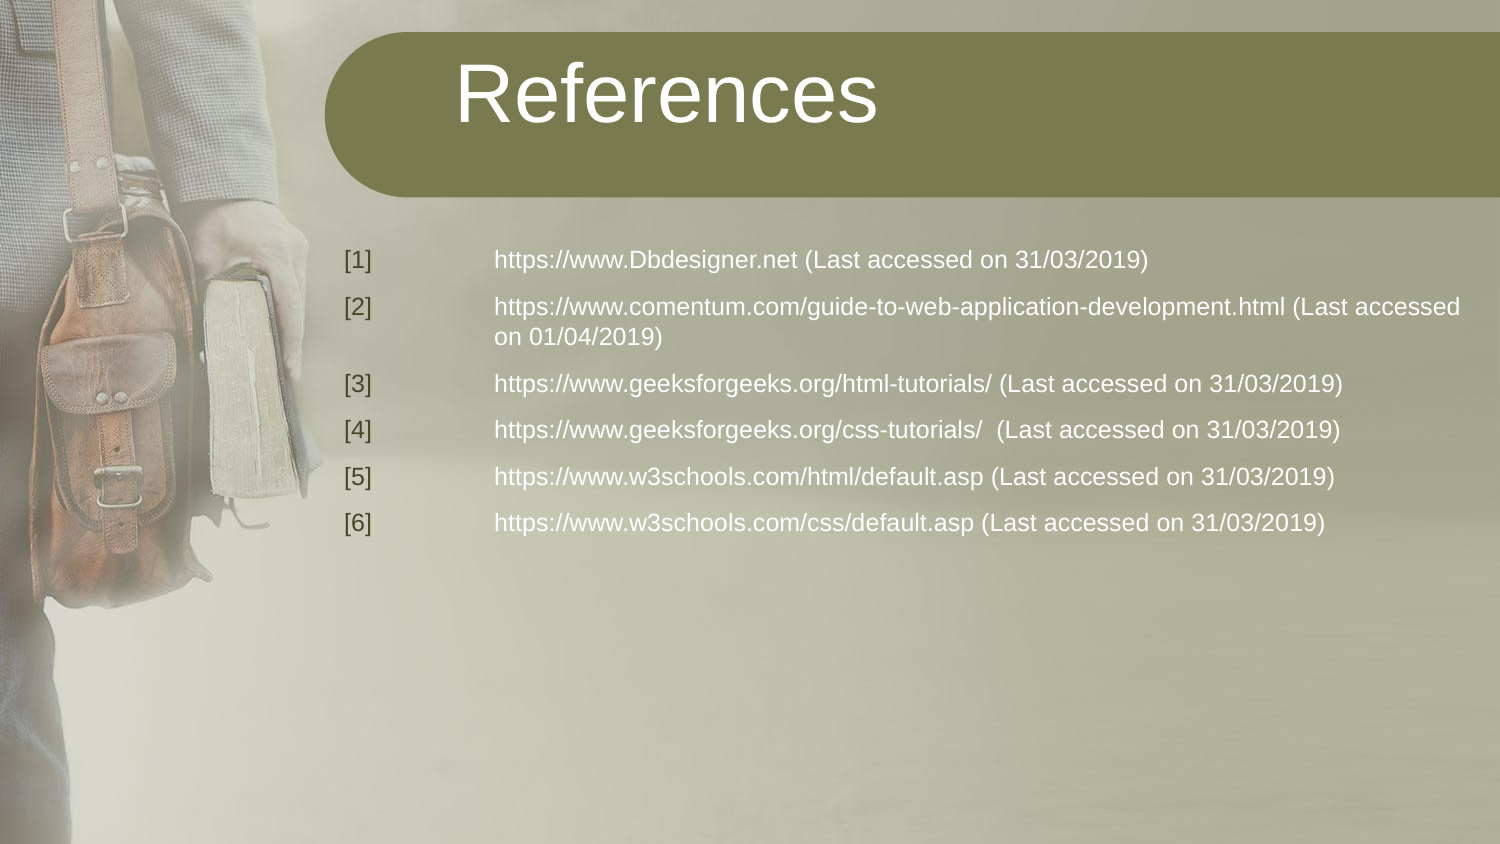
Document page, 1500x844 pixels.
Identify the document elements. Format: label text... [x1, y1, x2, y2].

list [1] https://www.Dbdesigner.net (Last accessed on 31/03/2019) [2] https://www.comentum.com/guide-to-web-application-development.html (Last accessed on 01/04/2019) [3] https://www.geeksforgeeks.org/html-tutorials/ (Last accessed on 31/03/2019) [4] https://www.geeksforgeeks.org/css-tutorials/ (Last accessed on 31/03/2019) [5] https://www.w3schools.com/html/default.asp (Last accessed on 31/03/2019) [6] https://www.w3schools.com/css/default.asp (Last accessed on 31/03/2019) [316, 233, 1500, 687]
picture [0, 0, 1500, 844]
list References [401, 42, 1500, 137]
